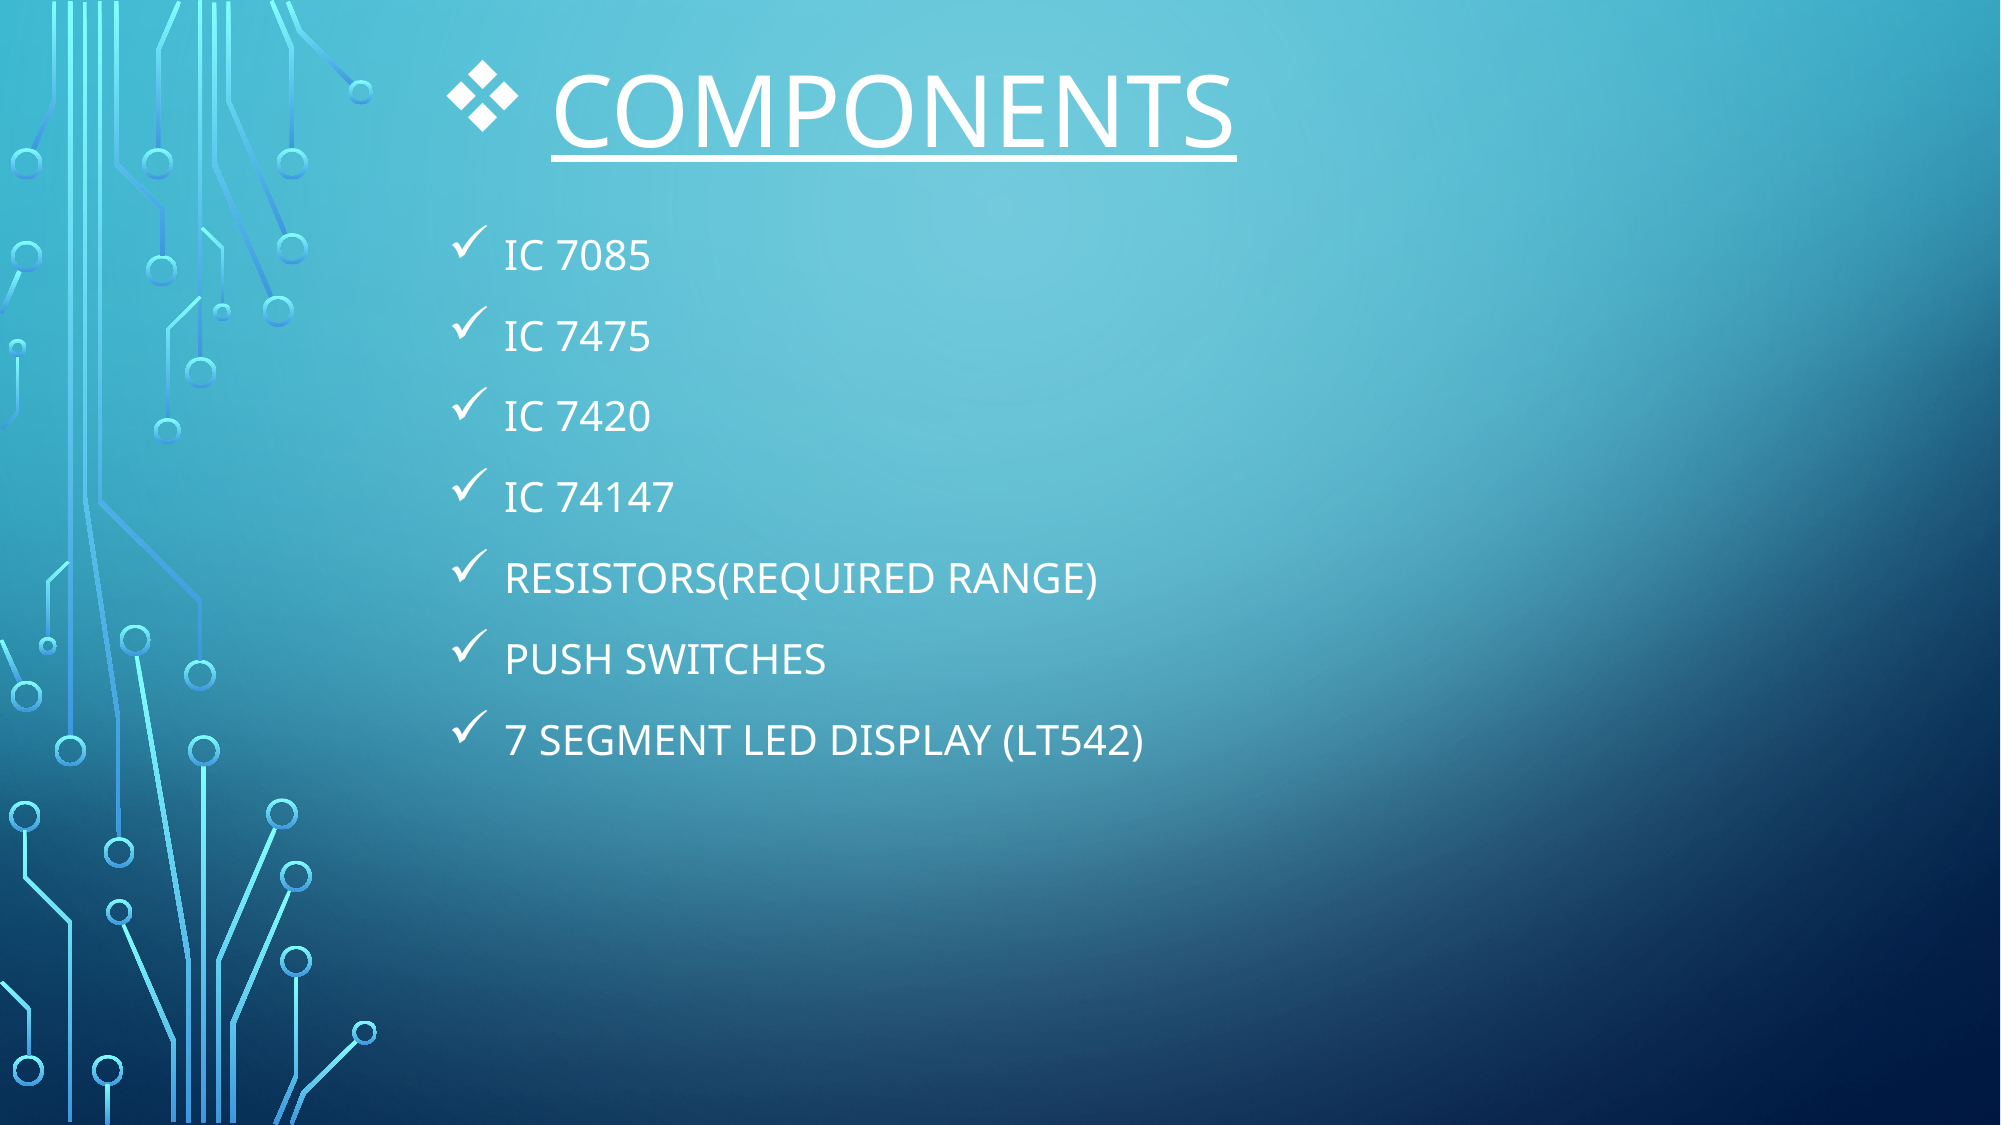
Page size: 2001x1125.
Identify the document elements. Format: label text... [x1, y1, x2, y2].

subtitle IC 7085 IC 7475 IC 7420 IC 74147 RESISTORS(Required range) PUSH SWITCHES 7 SEGMENT LED DISPLAY (LT542) [432, 210, 1713, 1111]
title components [423, 41, 1304, 177]
